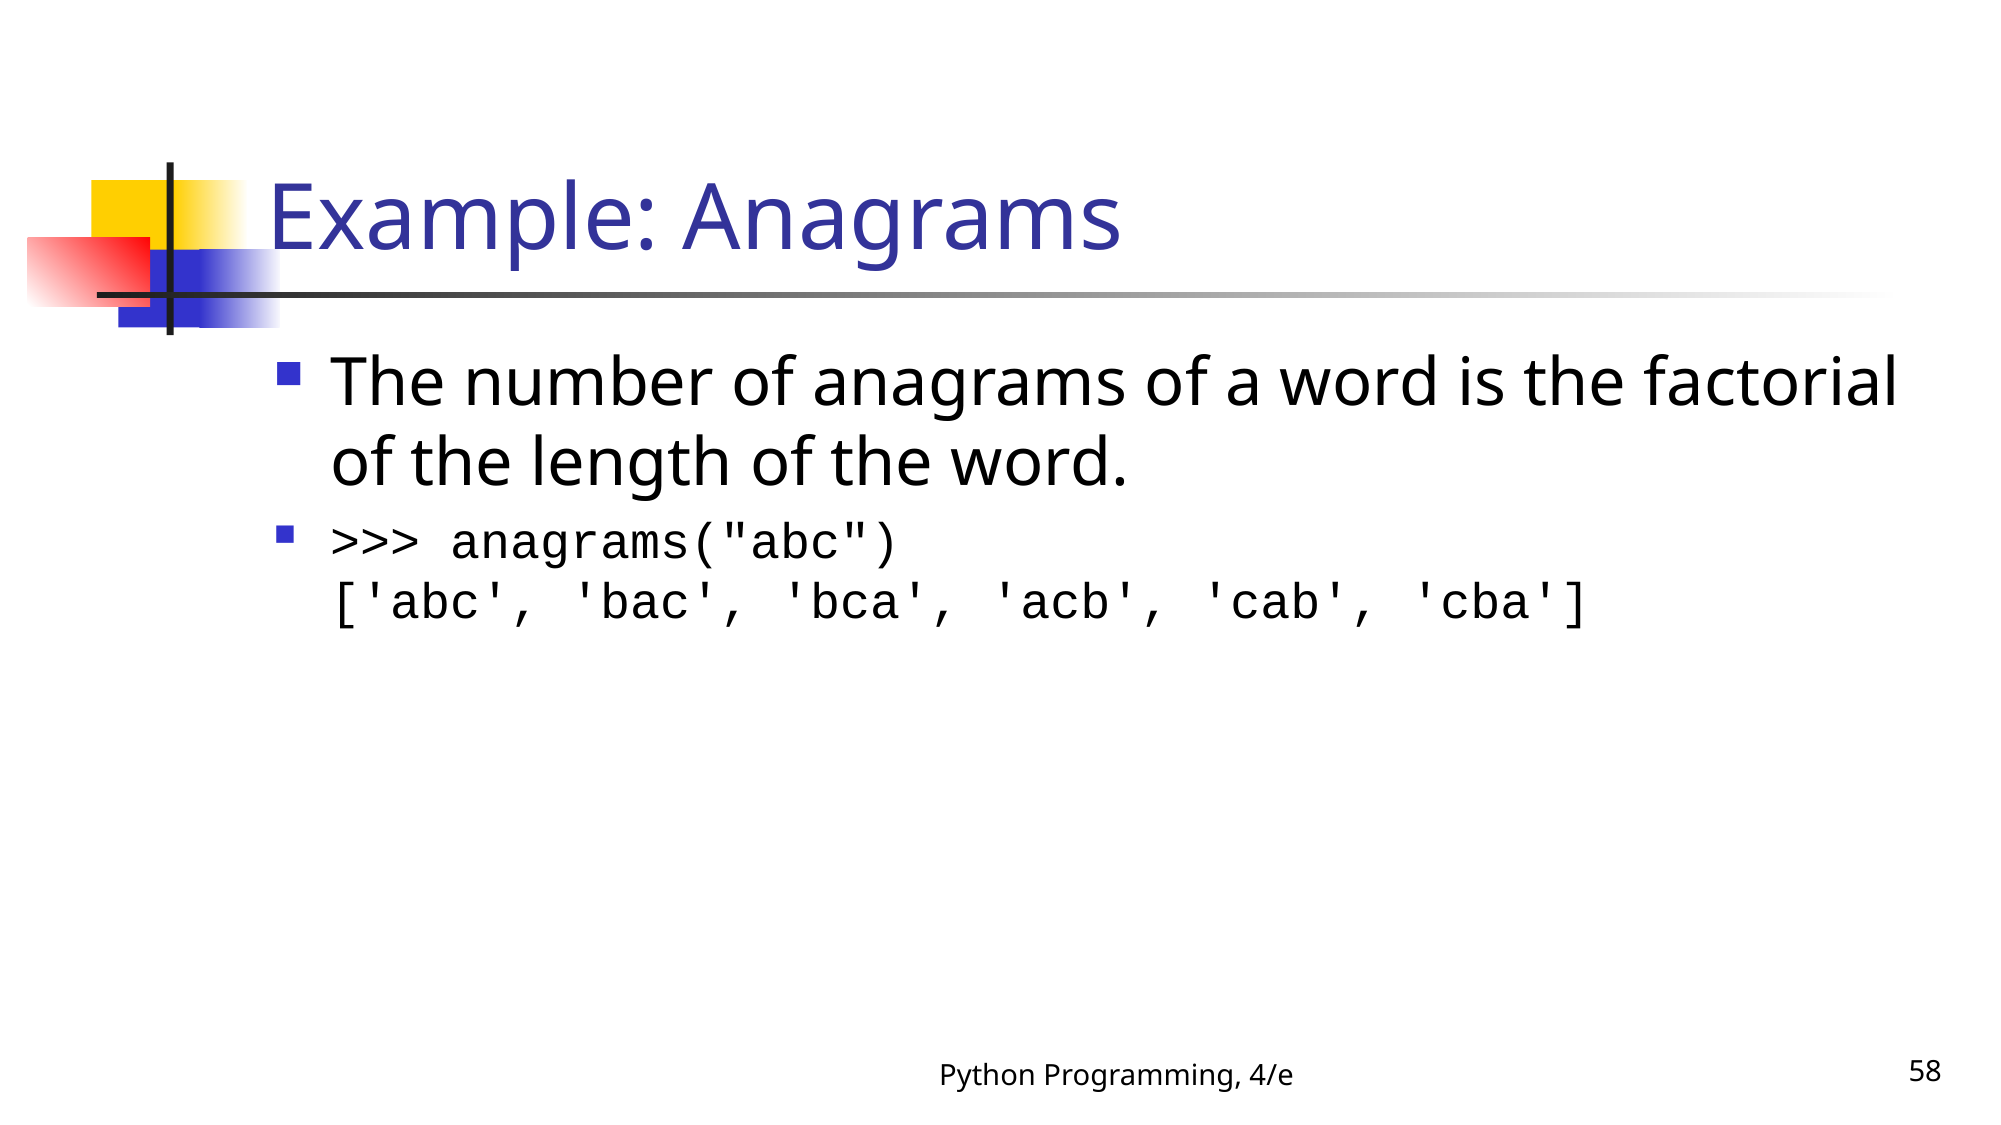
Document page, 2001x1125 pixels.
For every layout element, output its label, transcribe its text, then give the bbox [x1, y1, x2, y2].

footer Python Programming, 4/e [799, 1023, 1434, 1100]
list The number of anagrams of a word is the factorial of the length of the word. >>> anagrams("abc") ['abc', 'bac', 'bca', 'acb', 'cab', 'cba'] [258, 331, 1959, 1006]
slide_number 58 [1540, 1023, 1958, 1100]
title Example: Anagrams [251, 35, 1957, 275]
